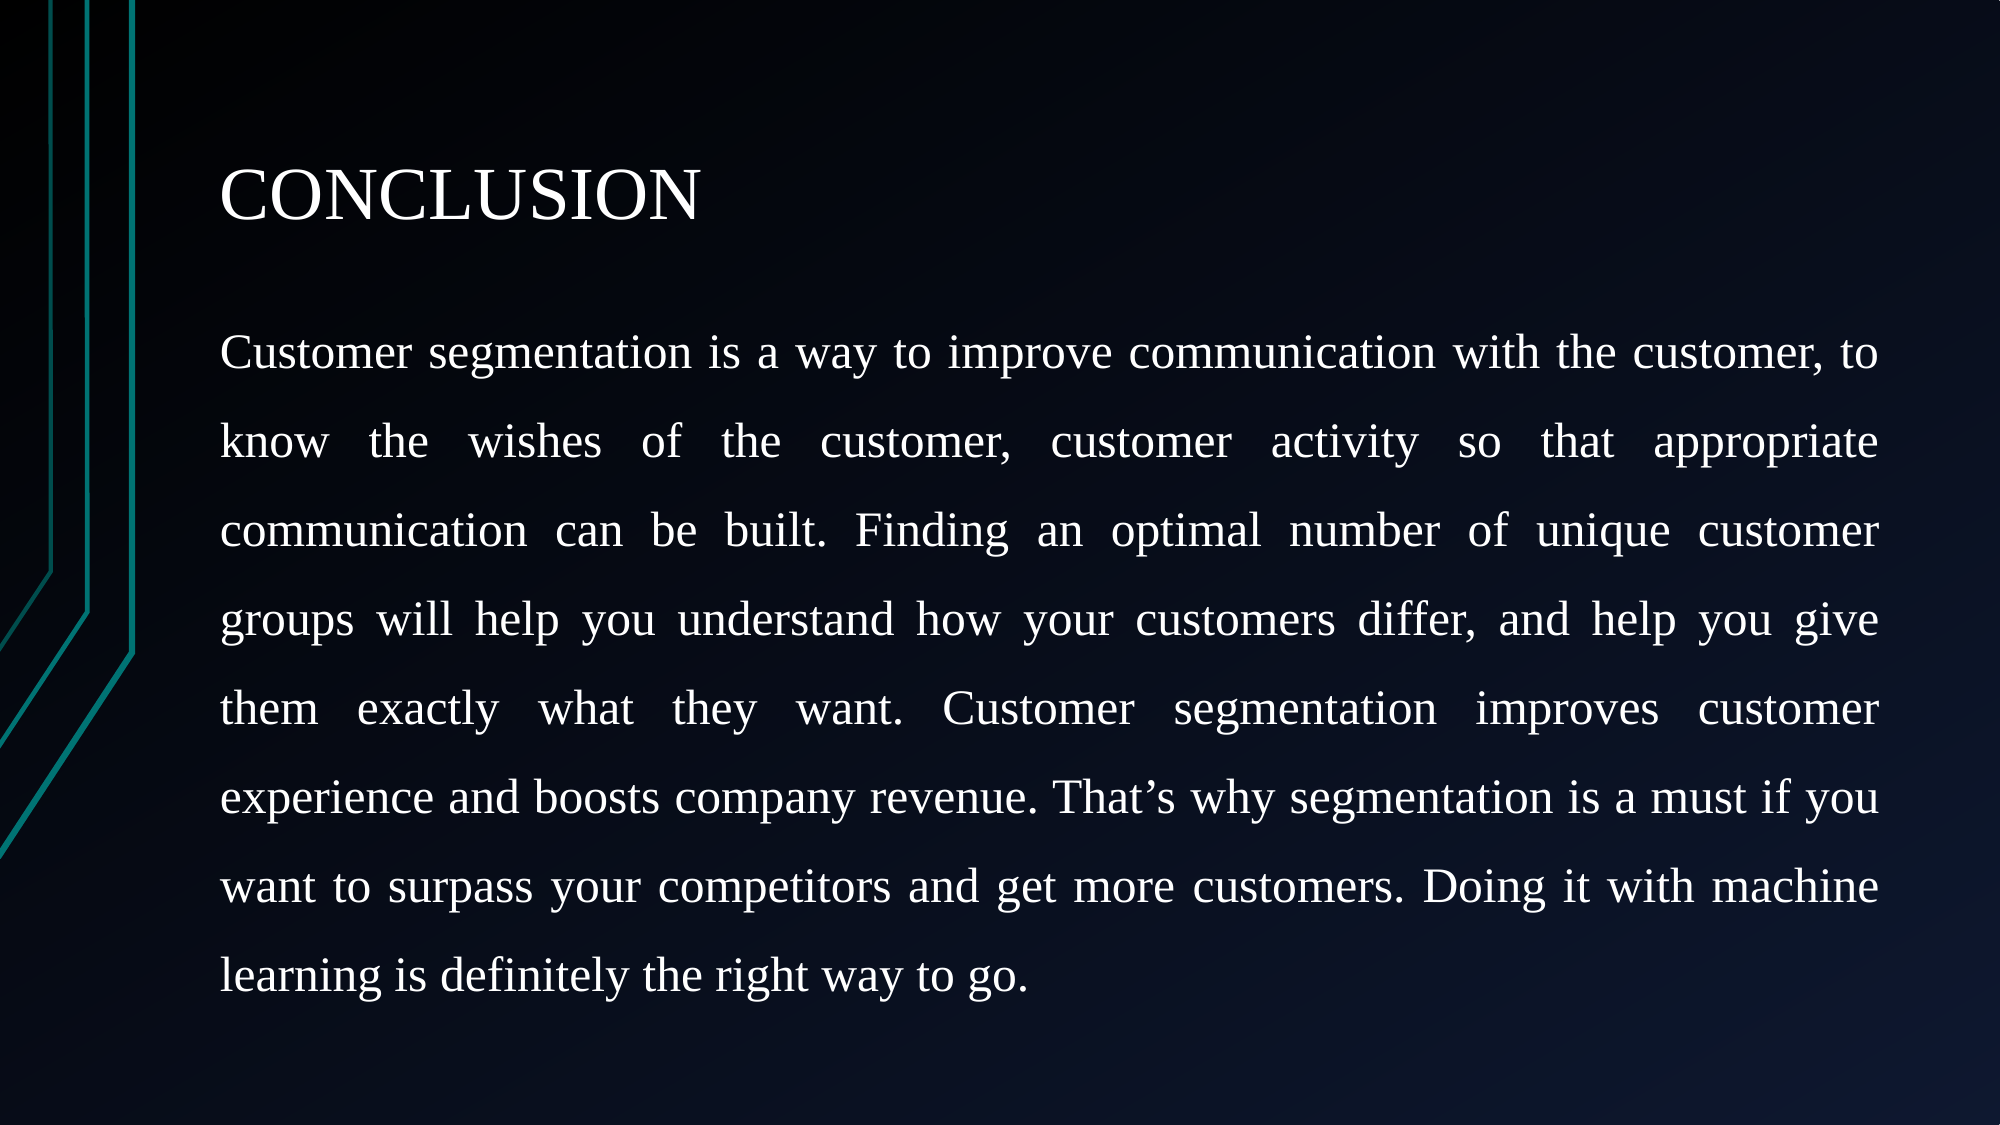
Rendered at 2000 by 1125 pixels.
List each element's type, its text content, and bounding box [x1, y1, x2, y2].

list Customer segmentation is a way to improve communication with the customer, to know the wishes of the customer, customer activity so that appropriate communication can be built. Finding an optimal number of unique customer groups will help you understand how your customers differ, and help you give them exactly what they want. Customer segmentation improves customer experience and boosts company revenue. That’s why segmentation is a must if you want to surpass your competitors and get more customers. Doing it with machine learning is definitely the right way to go. [199, 279, 1900, 1012]
title CONCLUSION [199, 45, 1900, 246]
